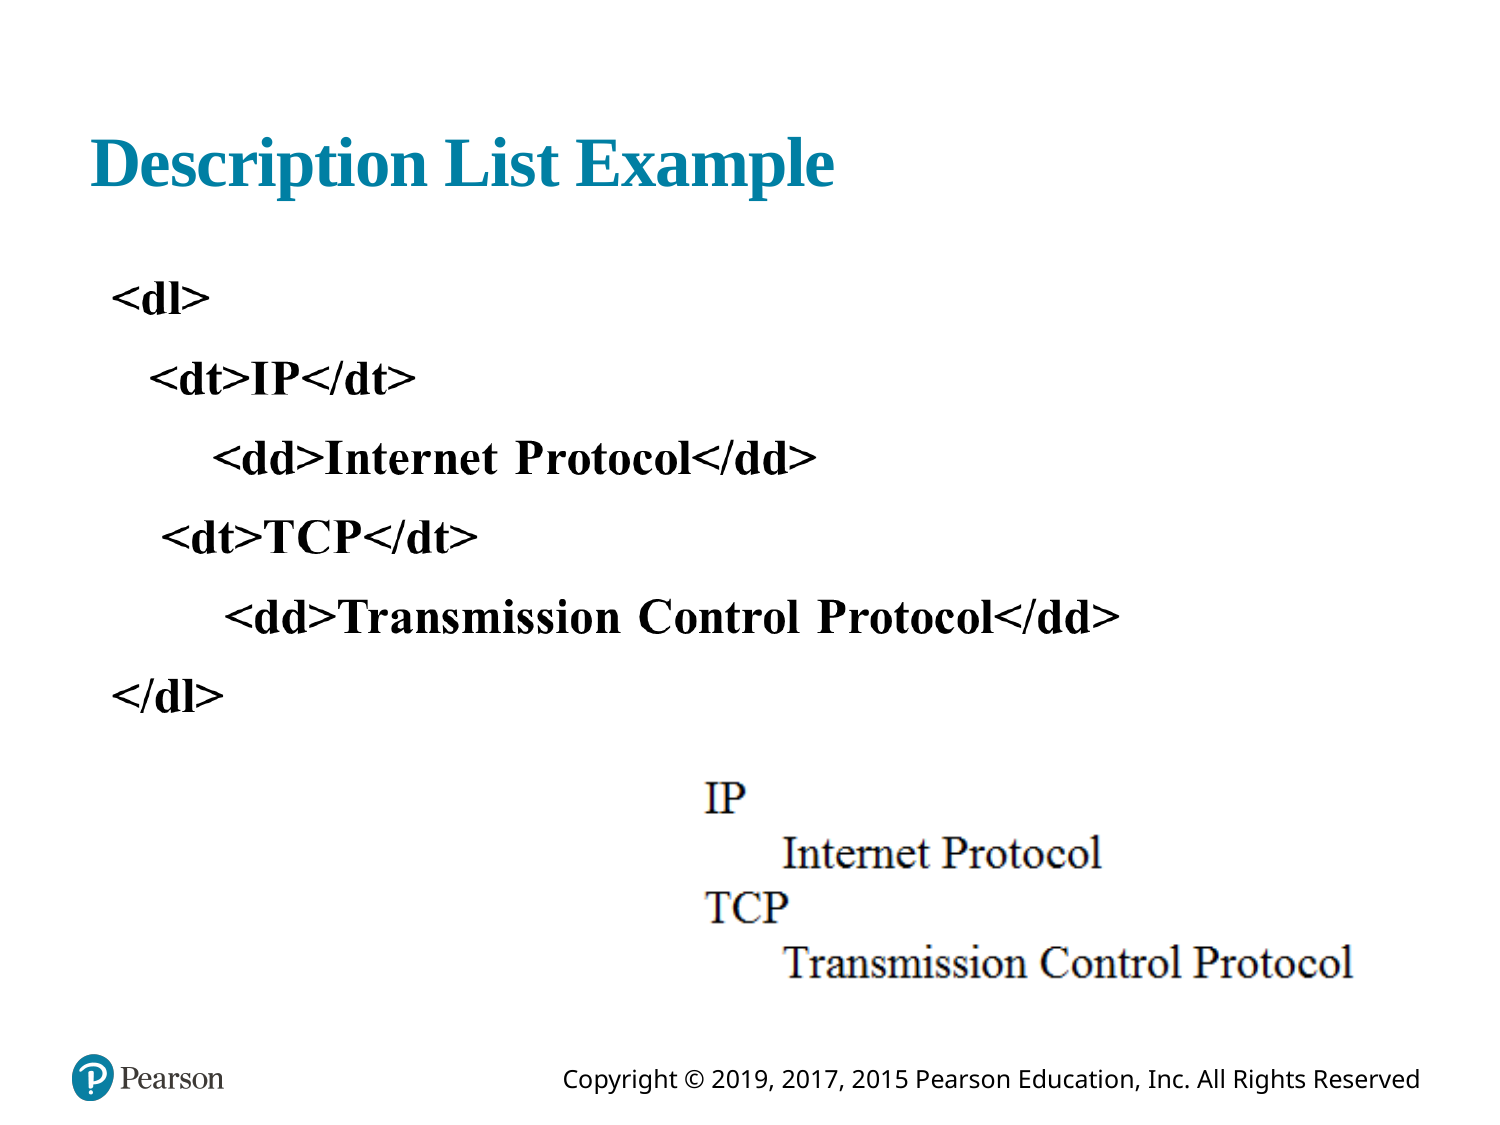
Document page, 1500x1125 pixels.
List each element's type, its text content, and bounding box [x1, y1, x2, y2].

title Description List Example [75, 0, 1425, 216]
picture [81, 250, 1150, 754]
picture [691, 761, 1409, 1041]
picture [98, 1054, 224, 1101]
picture [80, 1063, 106, 1088]
picture [72, 1087, 83, 1101]
picture [72, 1054, 88, 1070]
